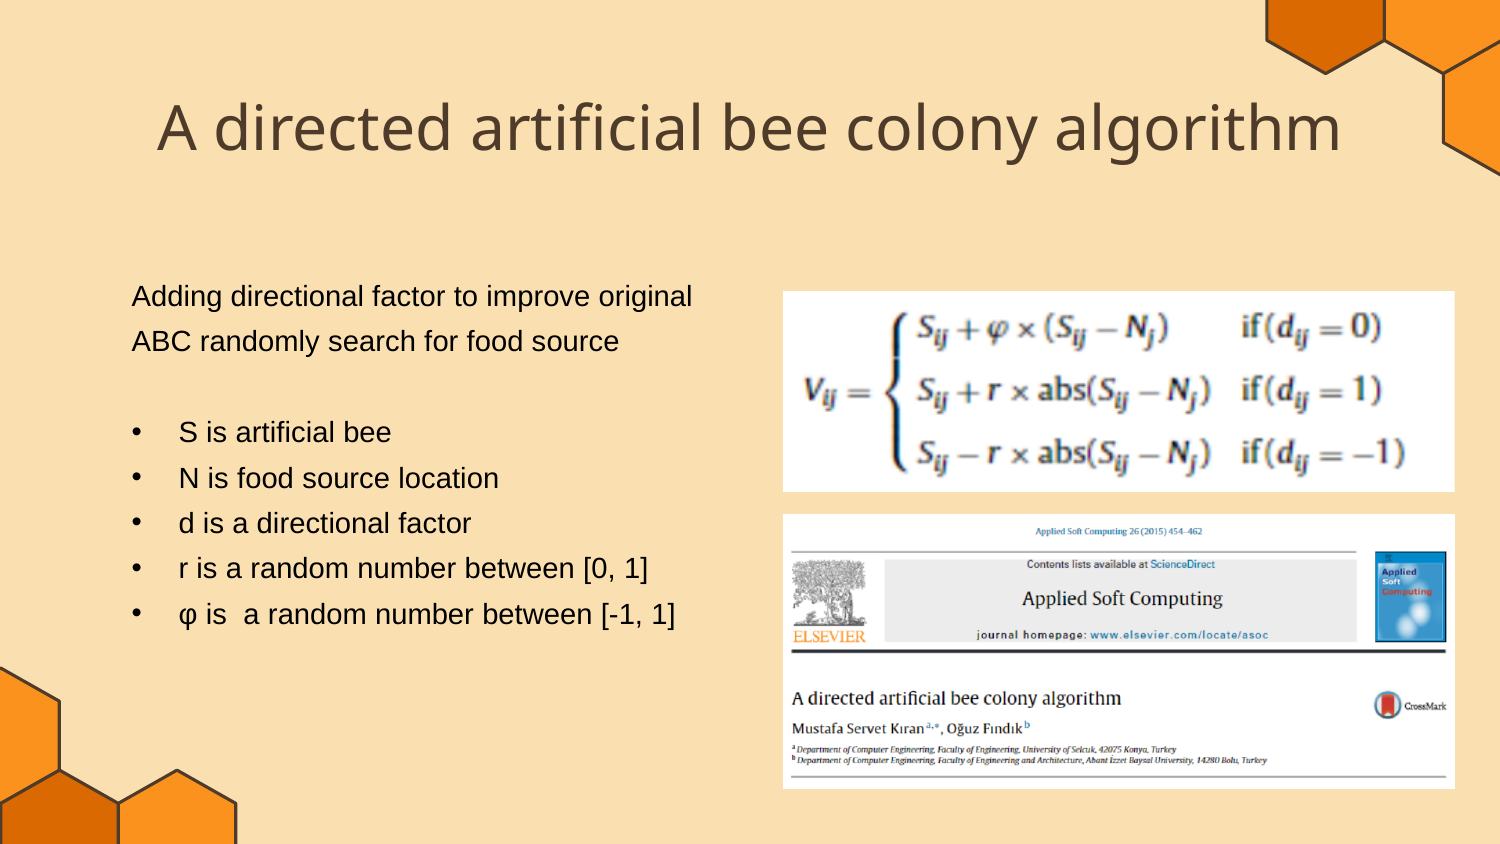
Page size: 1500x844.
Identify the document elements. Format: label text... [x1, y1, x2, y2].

title A directed artificial bee colony algorithm [116, 72, 1386, 167]
text_box Adding directional factor to improve original ABC randomly search for food source S is artificial bee N is food source location d is a directional factor r is a random number between [0, 1] φ is a random number between [-1, 1] [116, 259, 756, 638]
picture [782, 514, 1455, 789]
picture [782, 290, 1455, 492]
